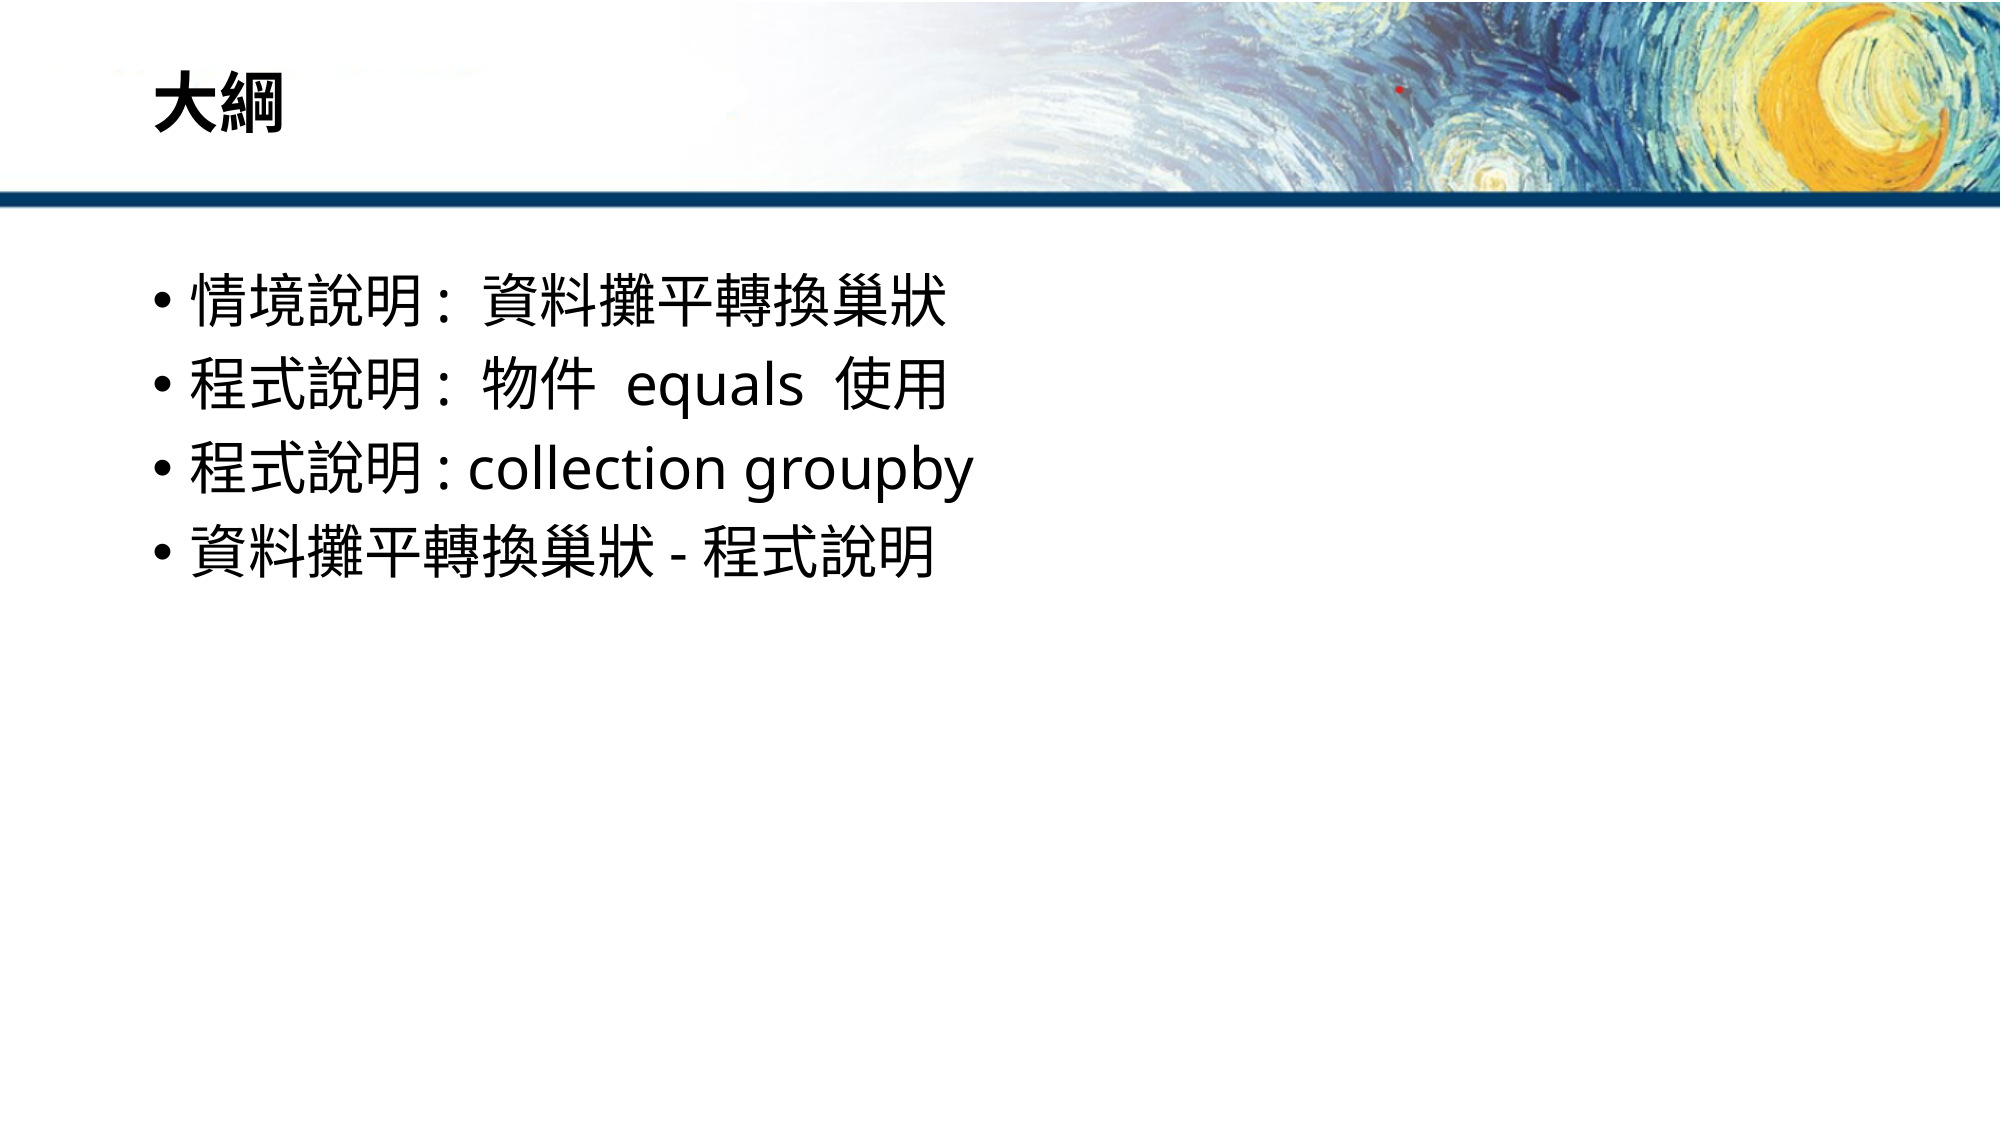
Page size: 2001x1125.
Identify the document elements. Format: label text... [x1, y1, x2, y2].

list 情境說明: 資料攤平轉換巢狀 程式說明: 物件 equals 使用 程式說明: collection groupby 資料攤平轉換巢狀-程式說明 [137, 264, 1863, 978]
title 大綱 [137, 25, 1006, 186]
picture [0, 2, 2000, 209]
